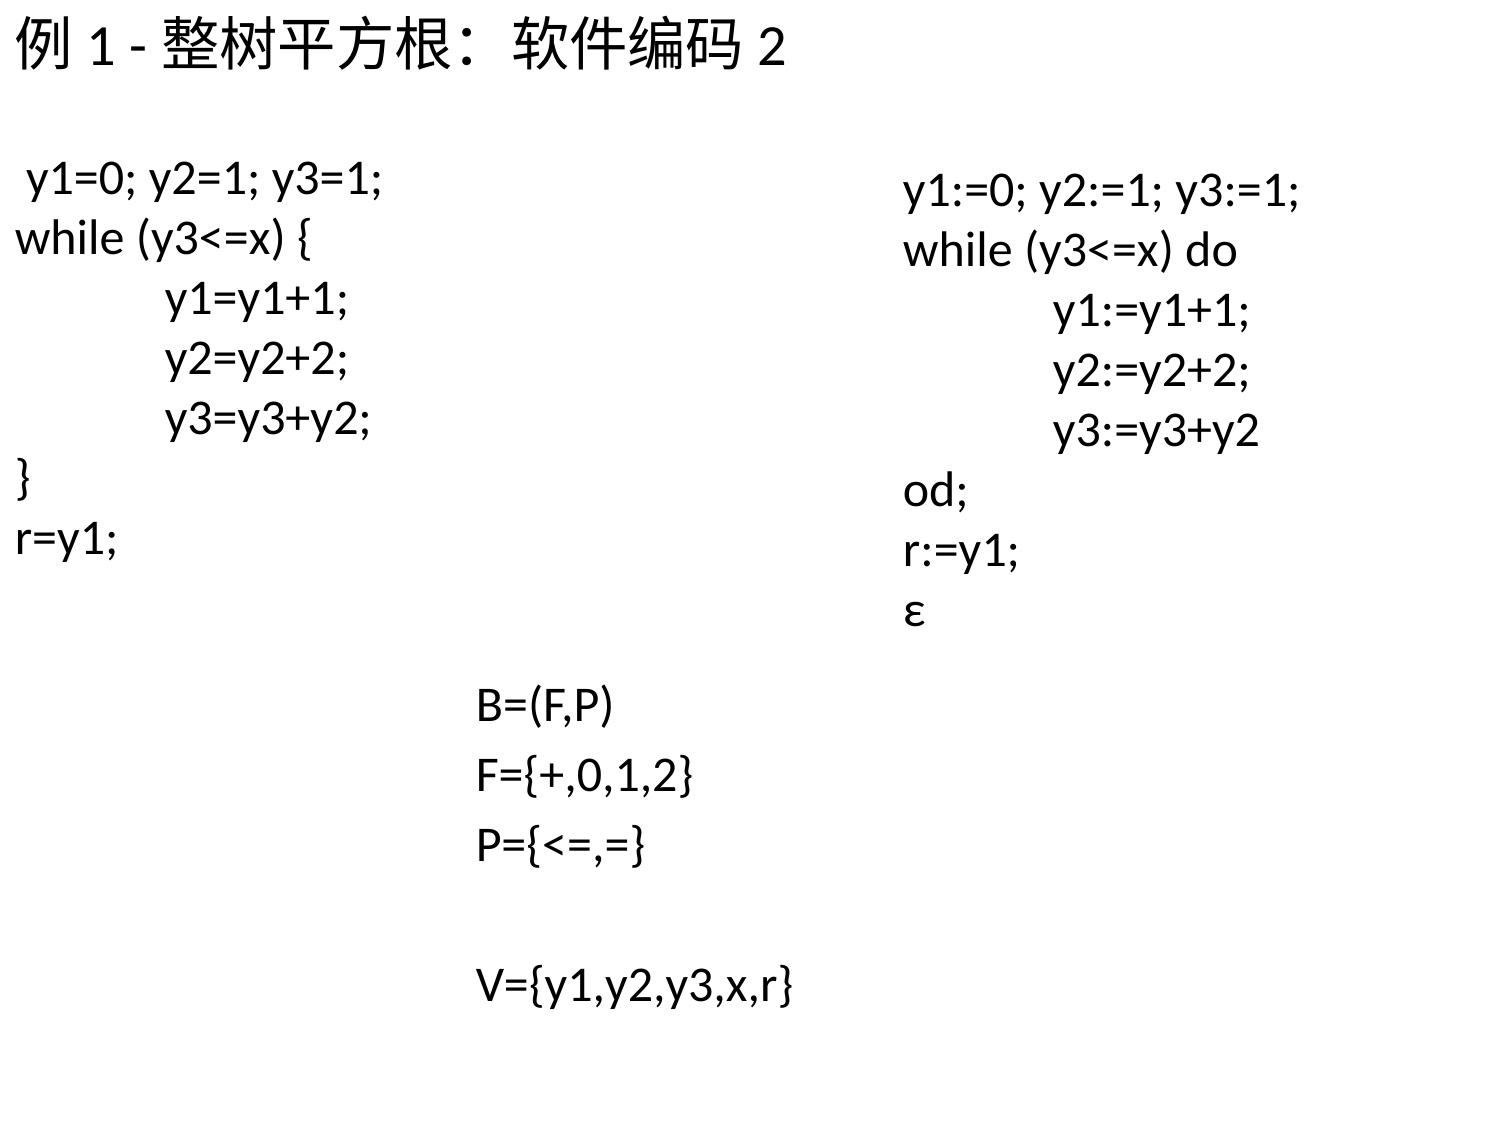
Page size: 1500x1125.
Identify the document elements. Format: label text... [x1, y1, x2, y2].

text_box y1:=0; y2:=1; y3:=1; while (y3<=x) do y1:=y1+1; y2:=y2+2; y3:=y3+y2 od; r:=y1; ε [738, 148, 1500, 644]
text_box 例1 -整树平方根：软件编码2 [0, 0, 1500, 155]
text_box y1=0; y2=1; y3=1; while (y3<=x) { y1=y1+1; y2=y2+2; y3=y3+y2; } r=y1; [0, 137, 615, 572]
text_box B=(F,P) F={+,0,1,2} P={<=,=} V={y1,y2,y3,x,r} [395, 664, 869, 1125]
